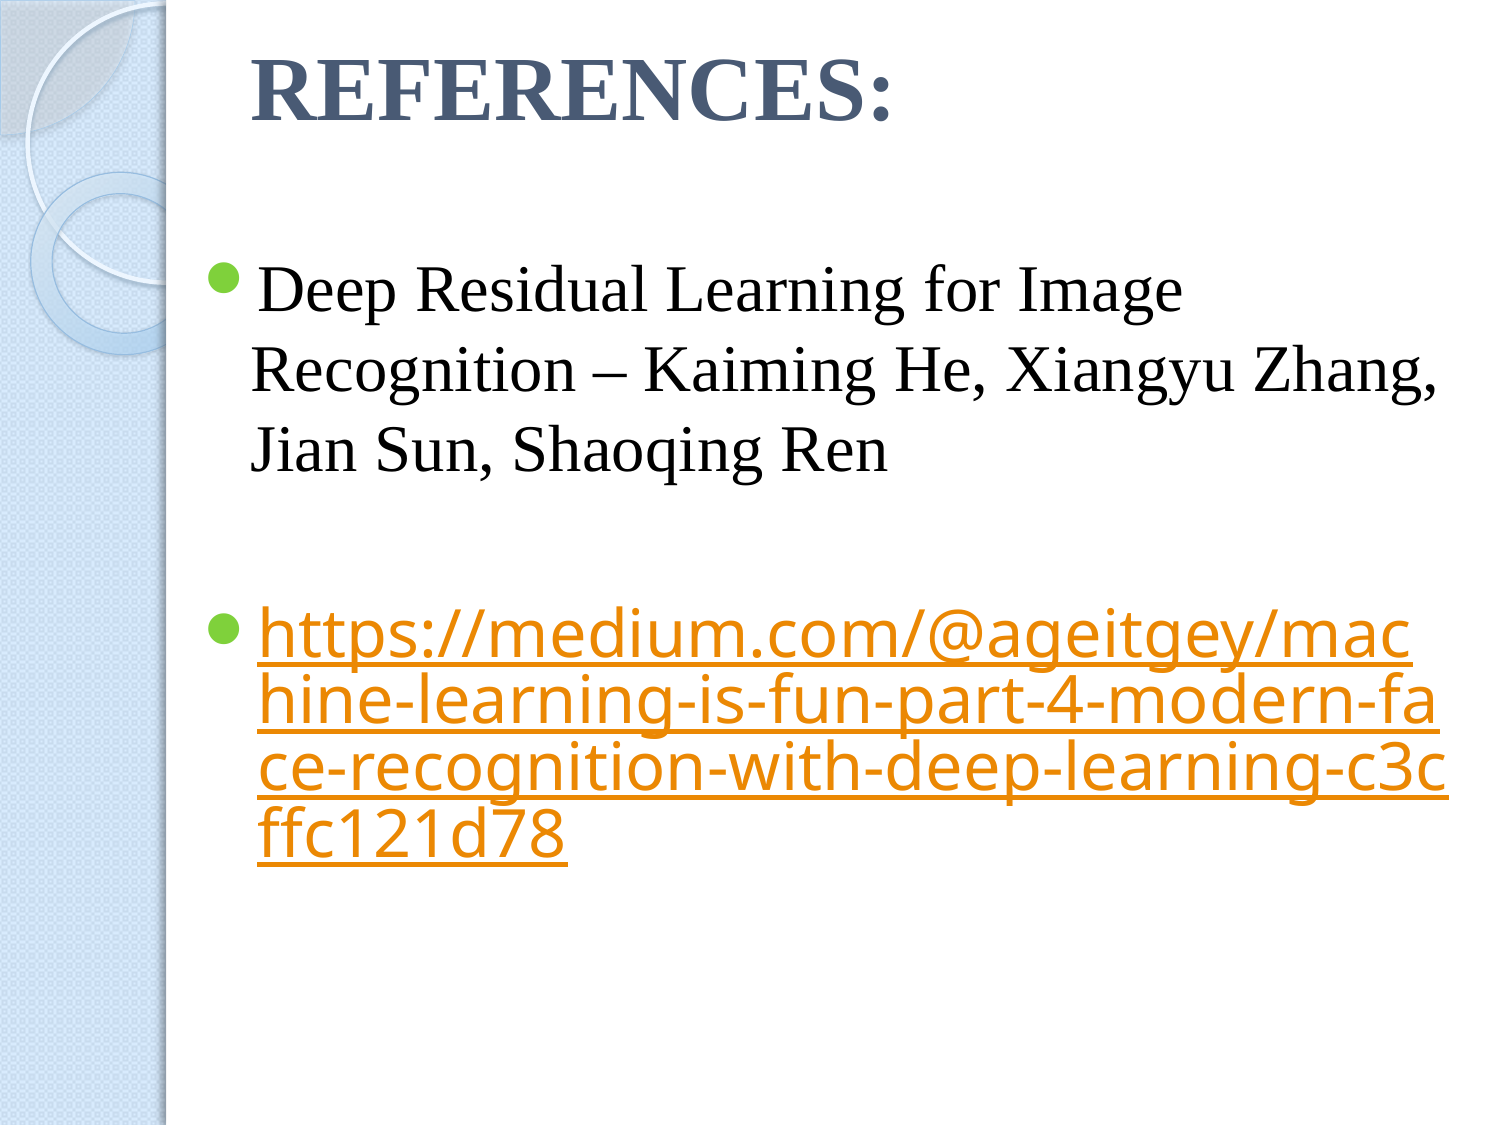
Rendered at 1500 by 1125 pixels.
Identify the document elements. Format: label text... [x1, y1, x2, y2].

list Deep Residual Learning for Image Recognition – Kaiming He, Xiangyu Zhang, Jian Sun, Shaoqing Ren https://medium.com/@ageitgey/machine-learning-is-fun-part-4-modern-face-recognition-with-deep-learning-c3cffc121d78 [175, 237, 1466, 1025]
title REFERENCES: [235, 45, 1466, 233]
